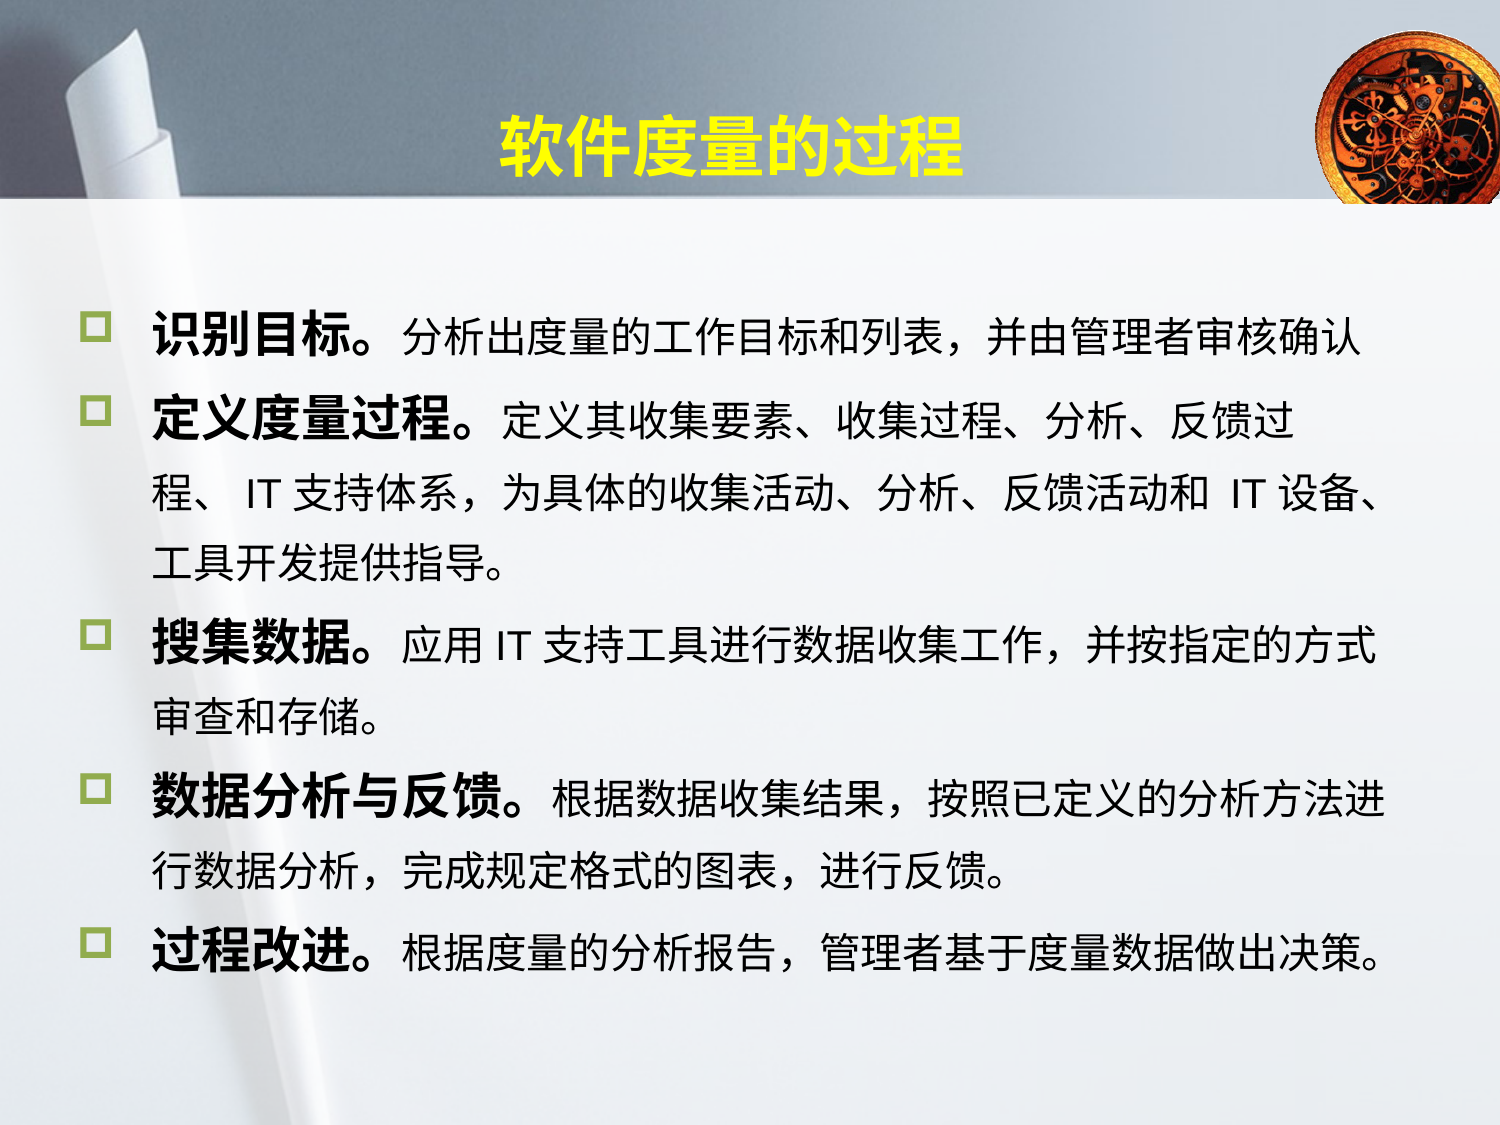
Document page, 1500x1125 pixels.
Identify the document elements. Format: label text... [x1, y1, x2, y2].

text_box 识别目标。分析出度量的工作目标和列表，并由管理者审核确认 定义度量过程。定义其收集要素、收集过程、分析、反馈过程、IT支持体系，为具体的收集活动、分析、反馈活动和 IT设备、工具开发提供指导。 搜集数据。应用IT支持工具进行数据收集工作，并按指定的方式审查和存储。 数据分析与反馈。根据数据收集结果，按照已定义的分析方法进行数据分析，完成规定格式的图表，进行反馈。 过程改进。根据度量的分析报告，管理者基于度量数据做出决策。 [76, 278, 1412, 979]
title 软件度量的过程 [100, 89, 1365, 199]
picture [0, 0, 1500, 204]
